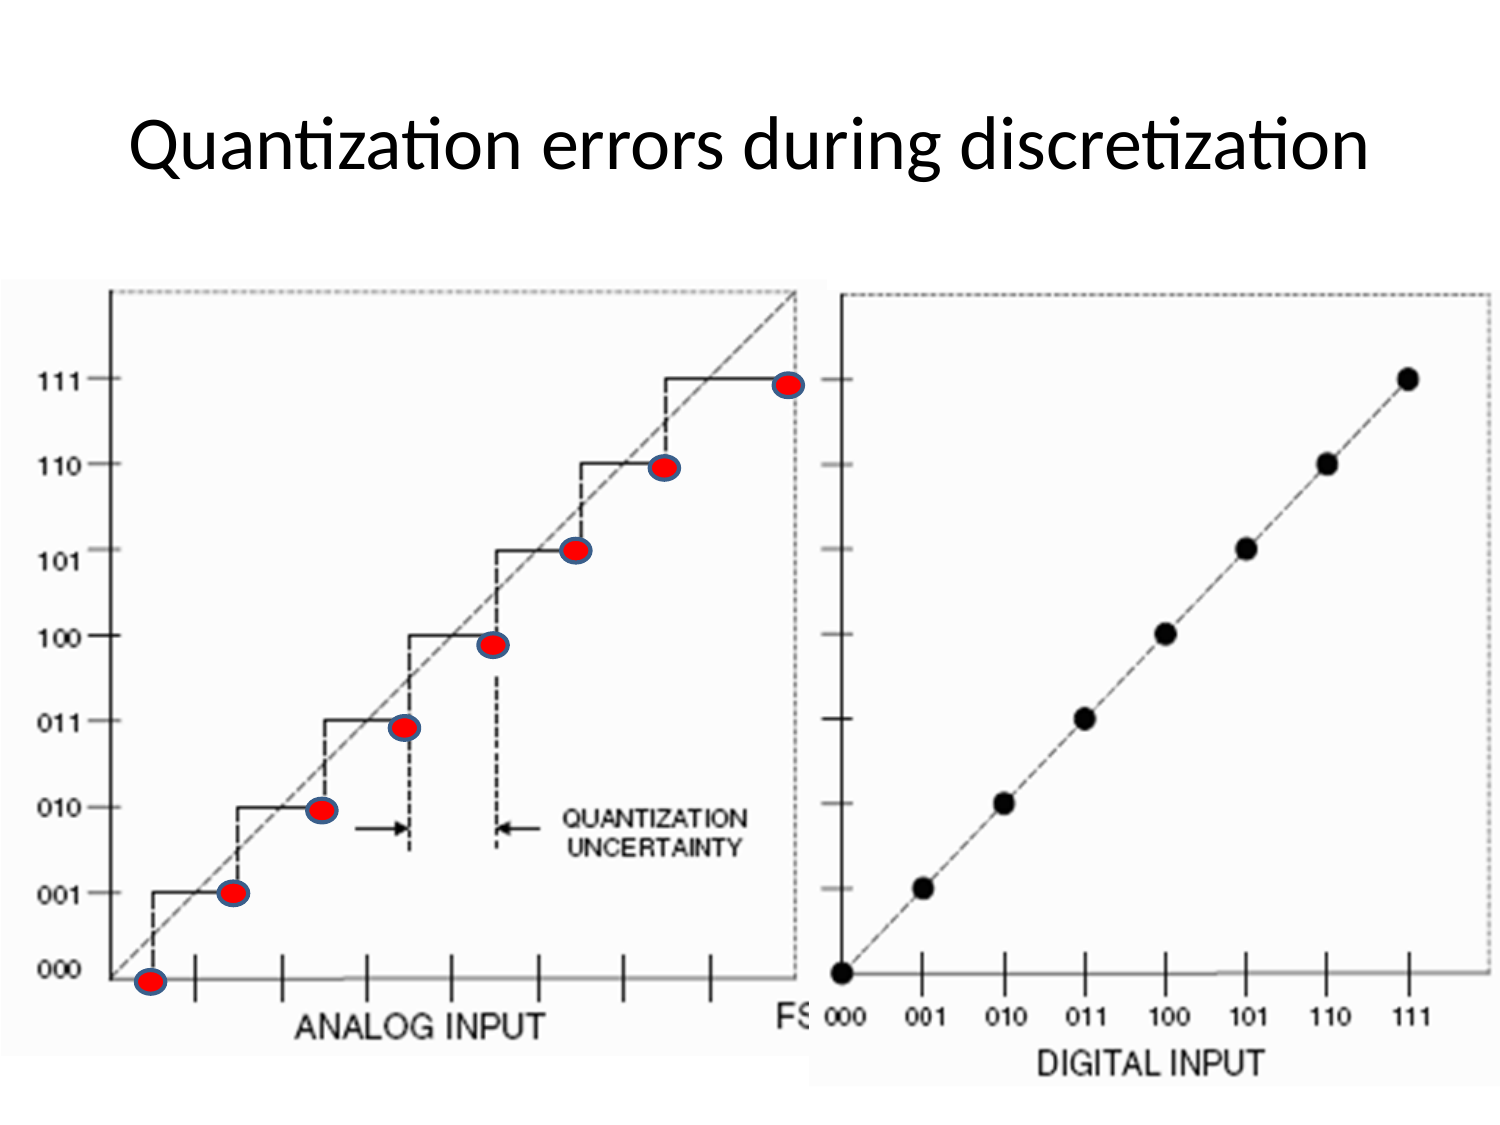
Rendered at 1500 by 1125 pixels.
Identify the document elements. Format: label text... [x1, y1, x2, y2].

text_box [135, 373, 803, 994]
title Quantization errors during discretization [75, 45, 1425, 233]
picture [1, 278, 1500, 1089]
